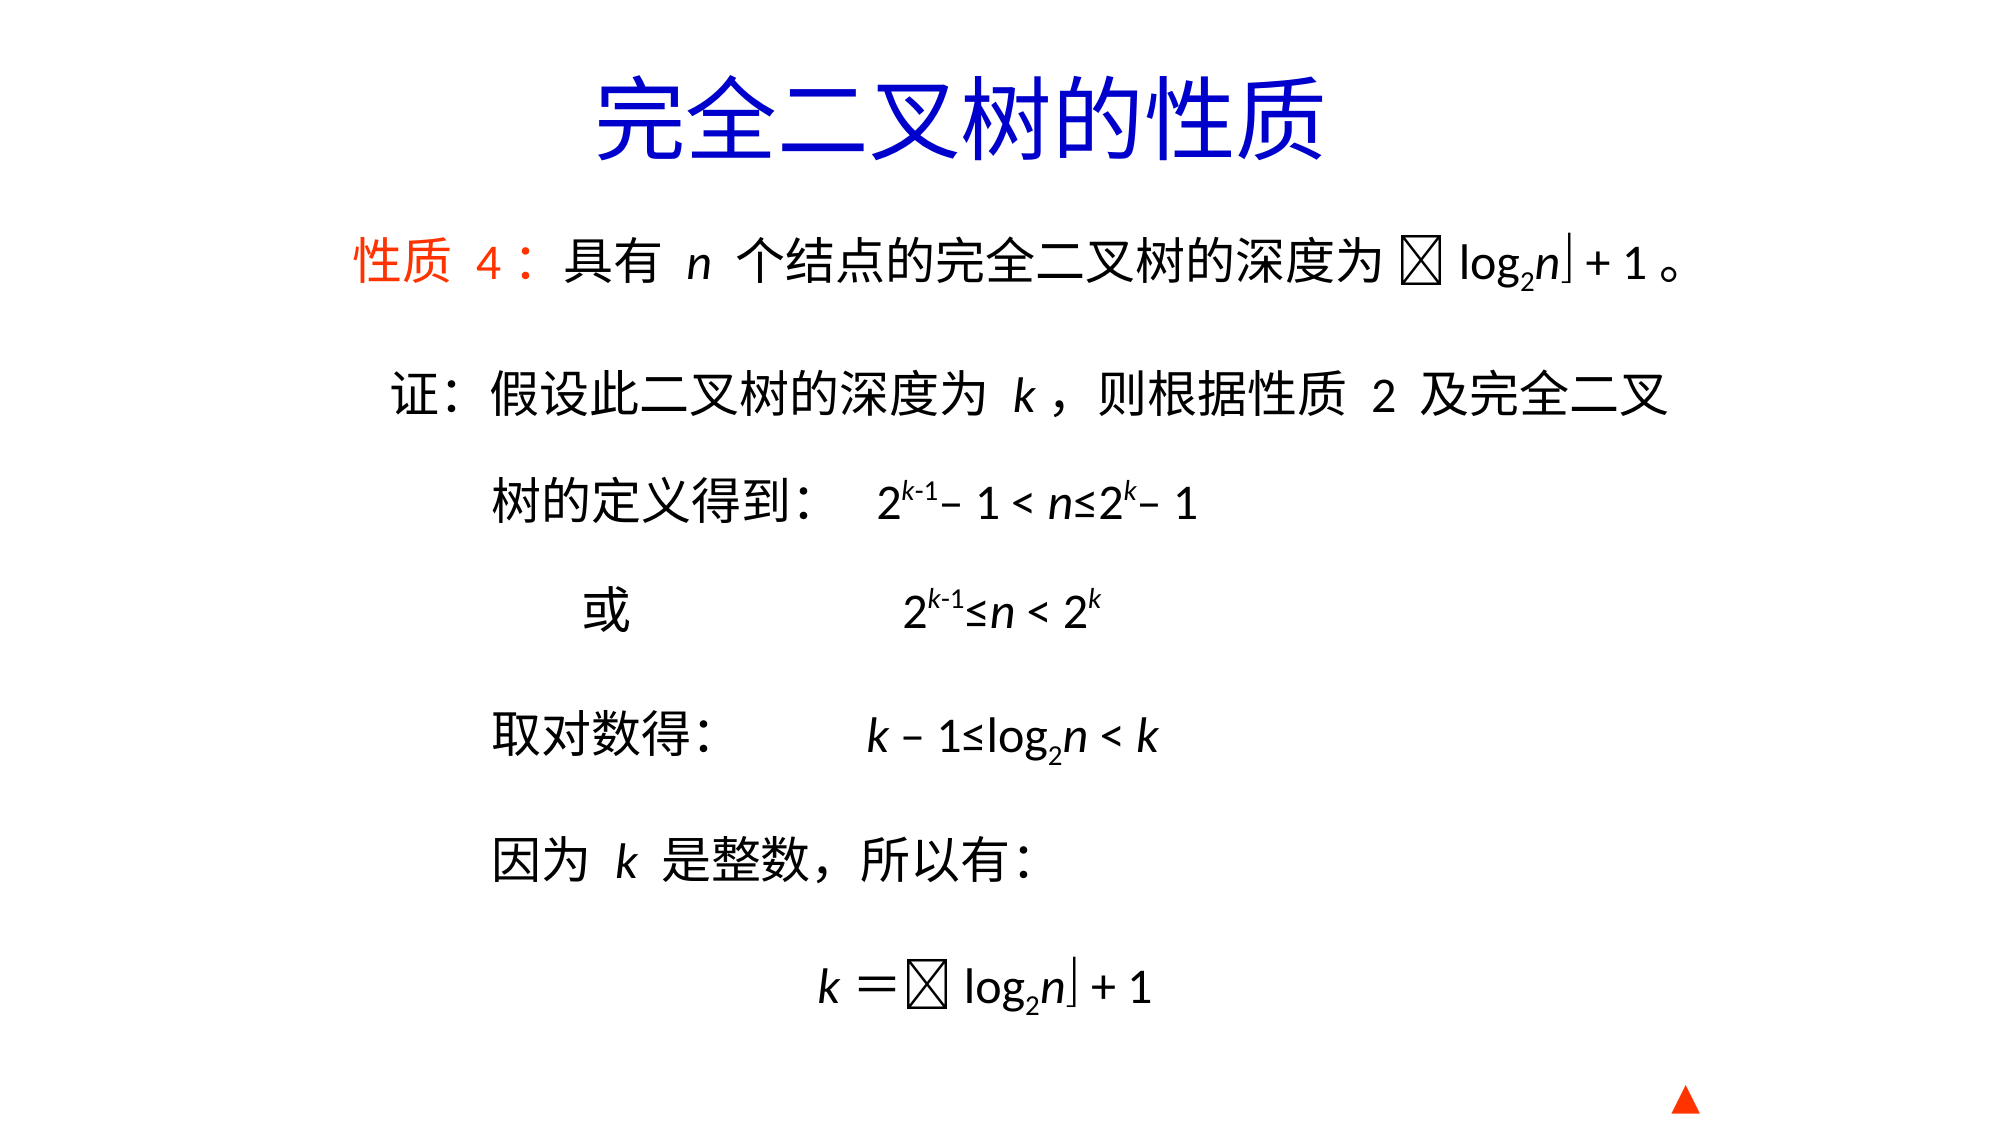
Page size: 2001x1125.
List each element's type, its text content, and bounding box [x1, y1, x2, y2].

text_box 证：假设此二叉树的深度为 k，则根据性质 2 及完全二叉 树的定义得到： 2k-1– 1 < n≤2k– 1 或 2k-1≤n < 2k 取对数得： k – 1≤log2n < k 因为 k 是整数，所以有： k＝log2n + 1 [375, 306, 1687, 1029]
text_box ▲ [1656, 1084, 1716, 1122]
text_box 完全二叉树的性质 [579, 54, 1385, 180]
text_box 性质 4：具有 n 个结点的完全二叉树的深度为 log2n + 1。 [337, 221, 1736, 305]
